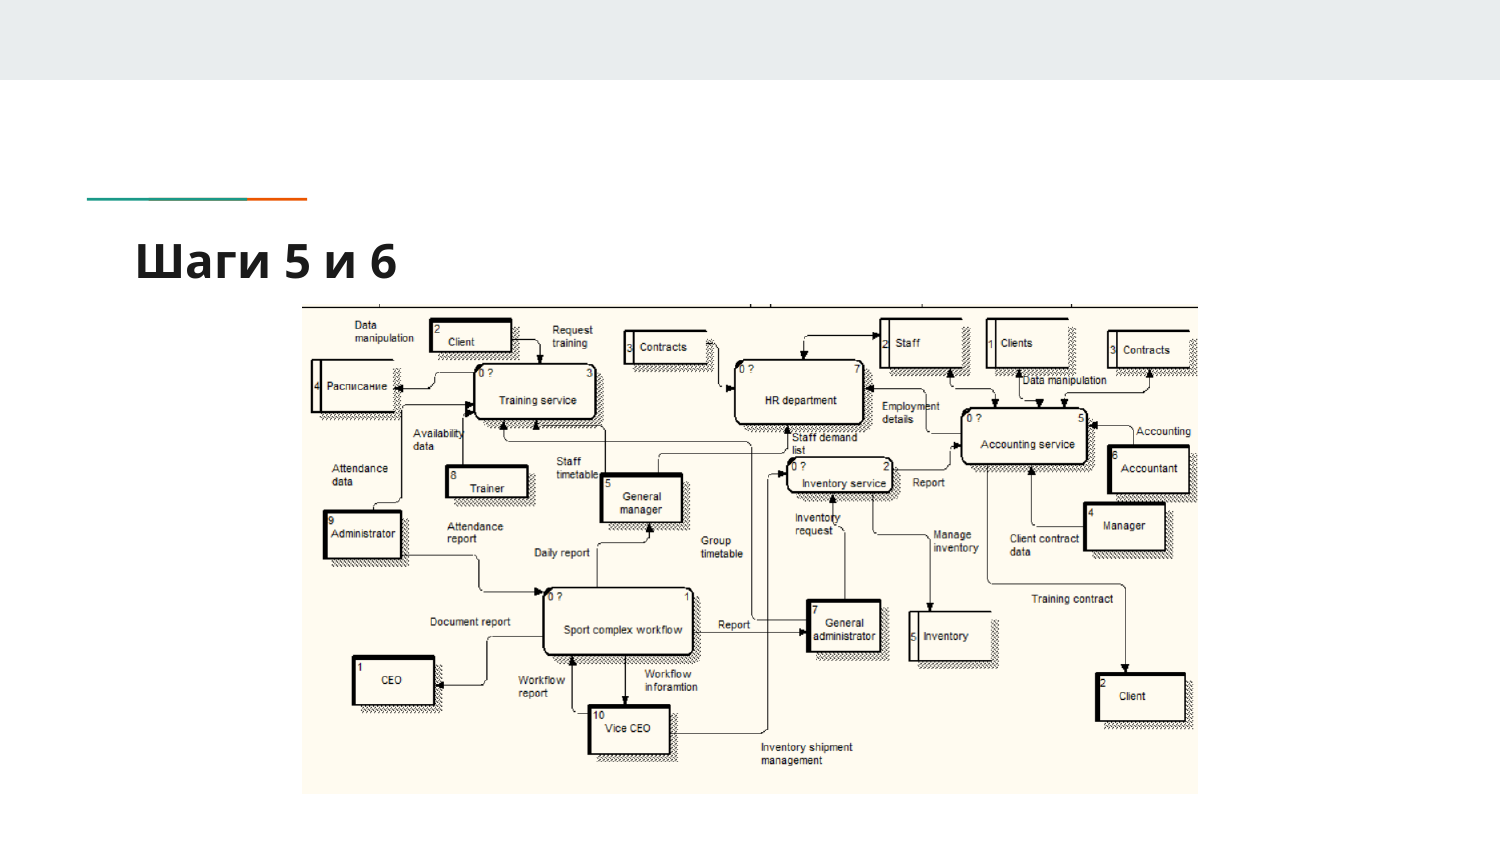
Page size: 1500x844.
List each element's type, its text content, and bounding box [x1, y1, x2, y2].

picture [302, 303, 1198, 794]
title Шаги 5 и 6 [119, 216, 1381, 305]
